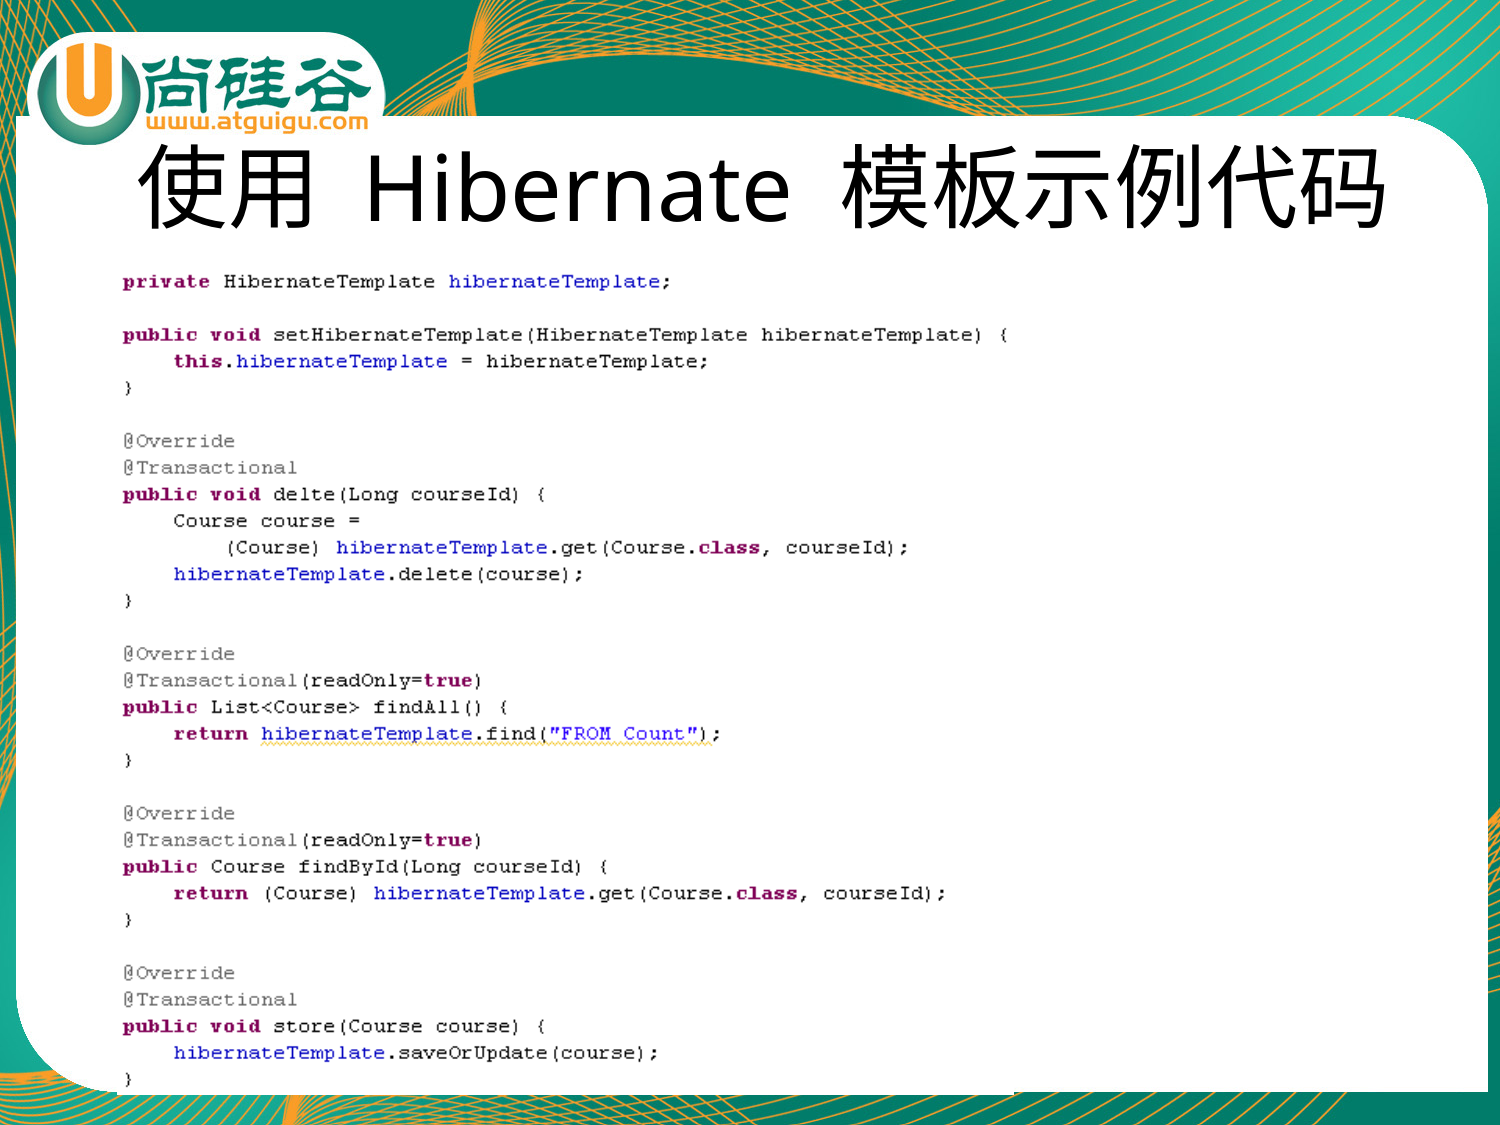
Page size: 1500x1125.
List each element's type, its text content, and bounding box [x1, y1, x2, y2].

title 使用 Hibernate 模板示例代码 [88, 114, 1439, 256]
picture [0, 0, 1500, 1125]
